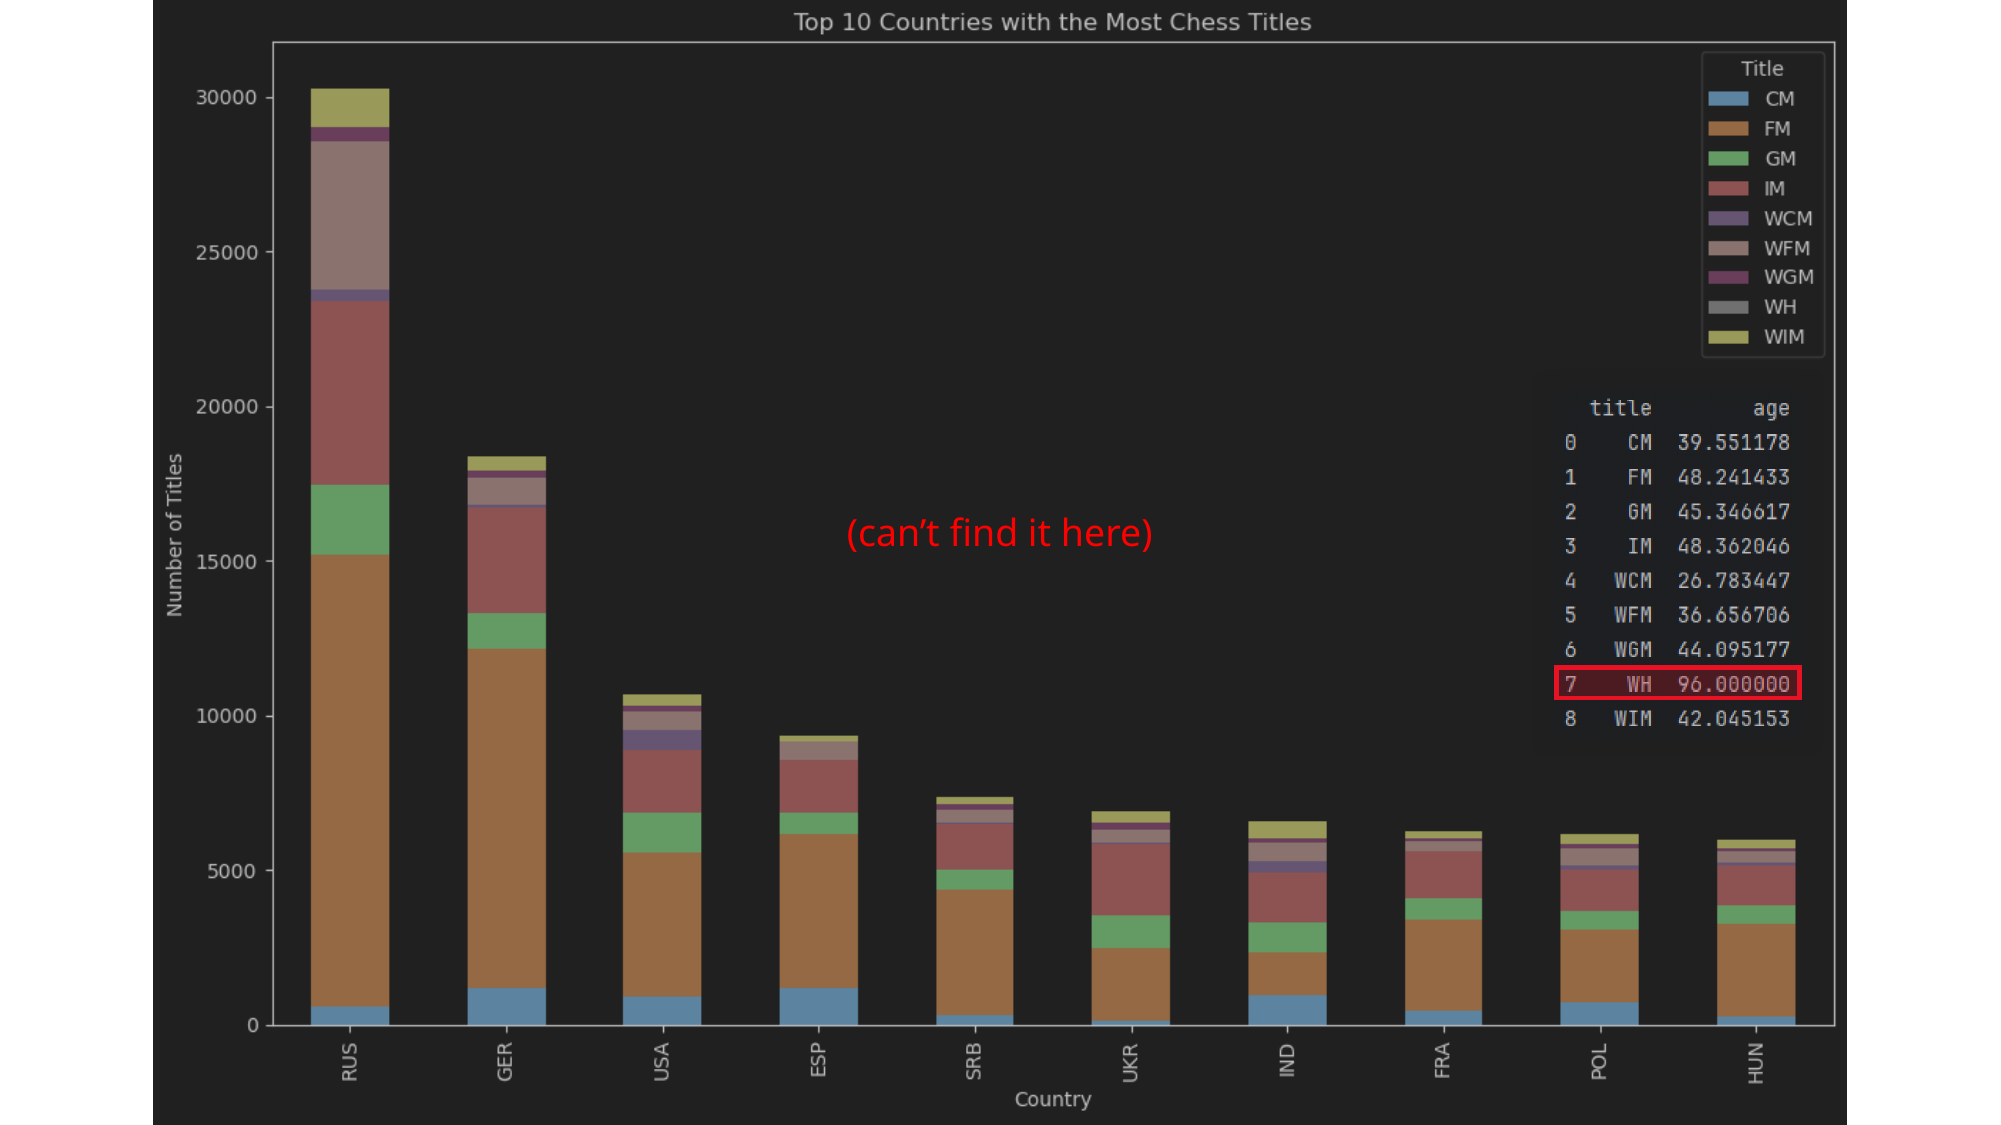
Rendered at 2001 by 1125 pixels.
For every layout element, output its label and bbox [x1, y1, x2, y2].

picture [152, 0, 1848, 1125]
